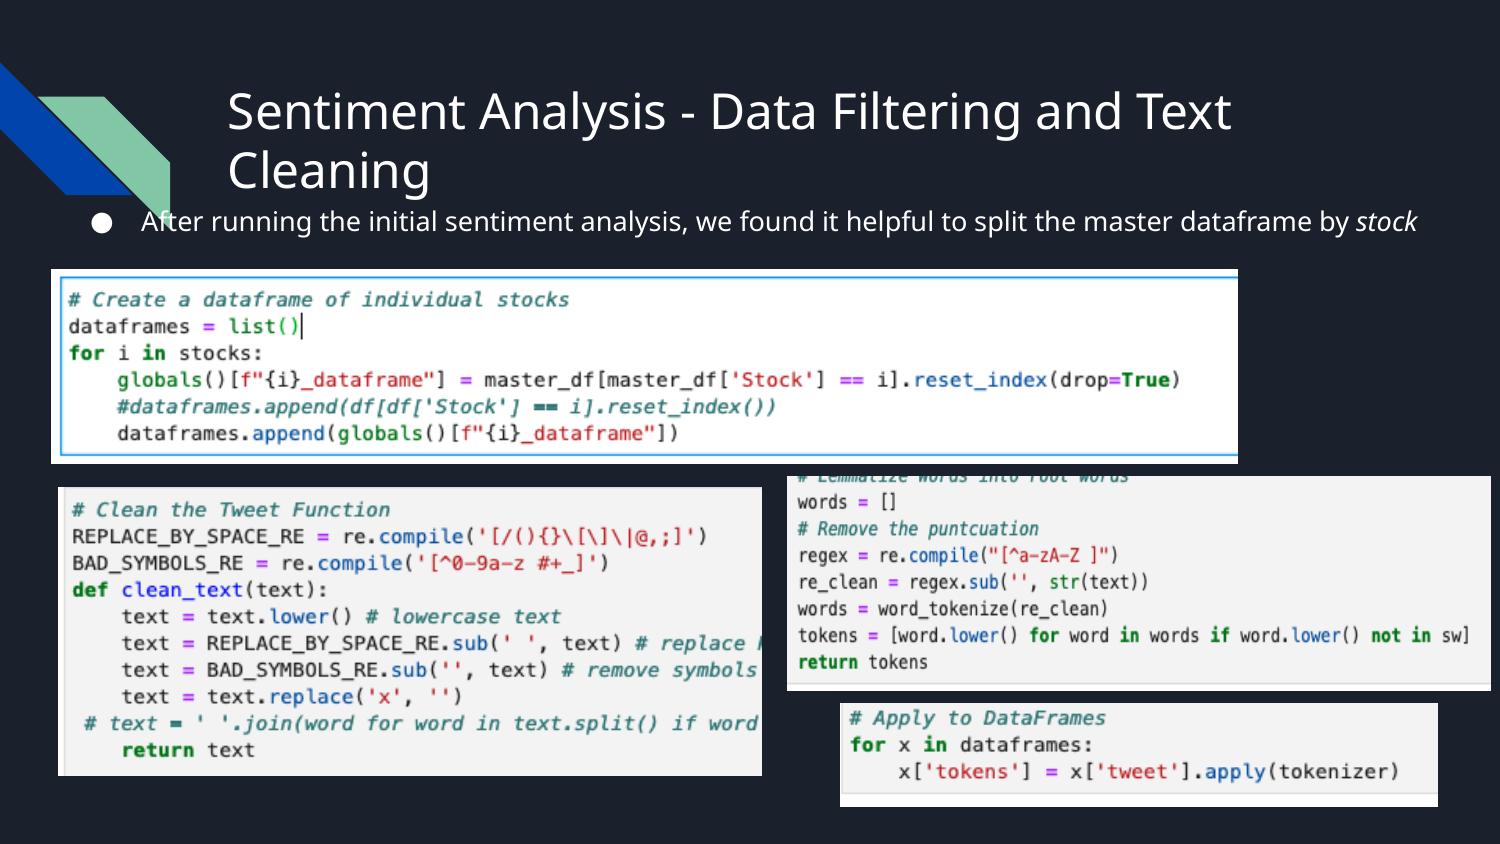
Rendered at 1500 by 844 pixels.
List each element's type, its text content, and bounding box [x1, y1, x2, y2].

list After running the initial sentiment analysis, we found it helpful to split the master dataframe by stock [51, 184, 1449, 745]
picture [840, 702, 1438, 807]
picture [57, 487, 762, 776]
picture [50, 269, 1238, 464]
picture [787, 476, 1491, 691]
title Sentiment Analysis - Data Filtering and Text Cleaning [212, 64, 1368, 184]
